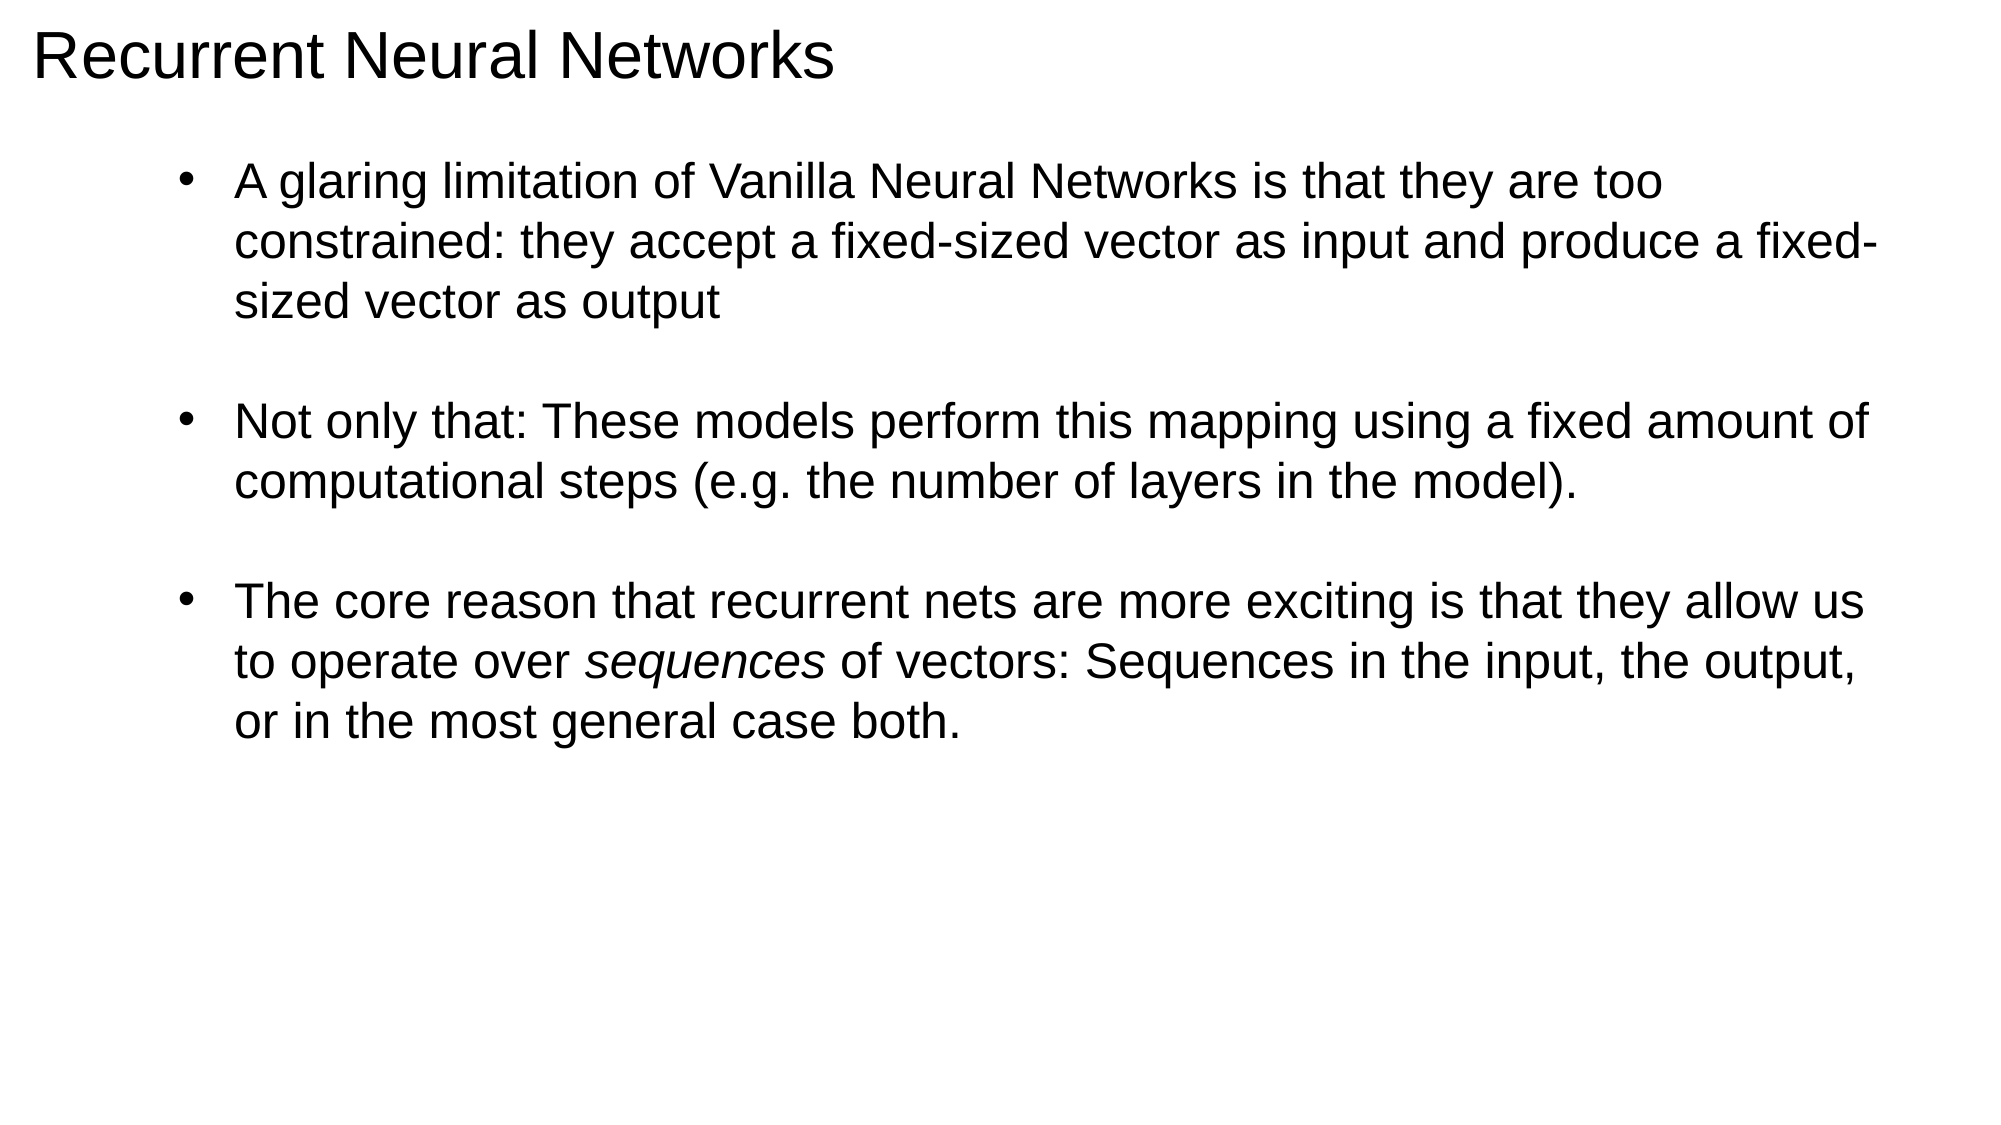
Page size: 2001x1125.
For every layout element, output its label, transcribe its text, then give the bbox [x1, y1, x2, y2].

text_box A glaring limitation of Vanilla Neural Networks is that they are too constrained: they accept a fixed-sized vector as input and produce a fixed-sized vector as output Not only that: These models perform this mapping using a fixed amount of computational steps (e.g. the number of layers in the model). The core reason that recurrent nets are more exciting is that they allow us to operate over sequences of vectors: Sequences in the input, the output, or in the most general case both. [163, 140, 1905, 756]
text_box Recurrent Neural Networks [18, 4, 853, 259]
